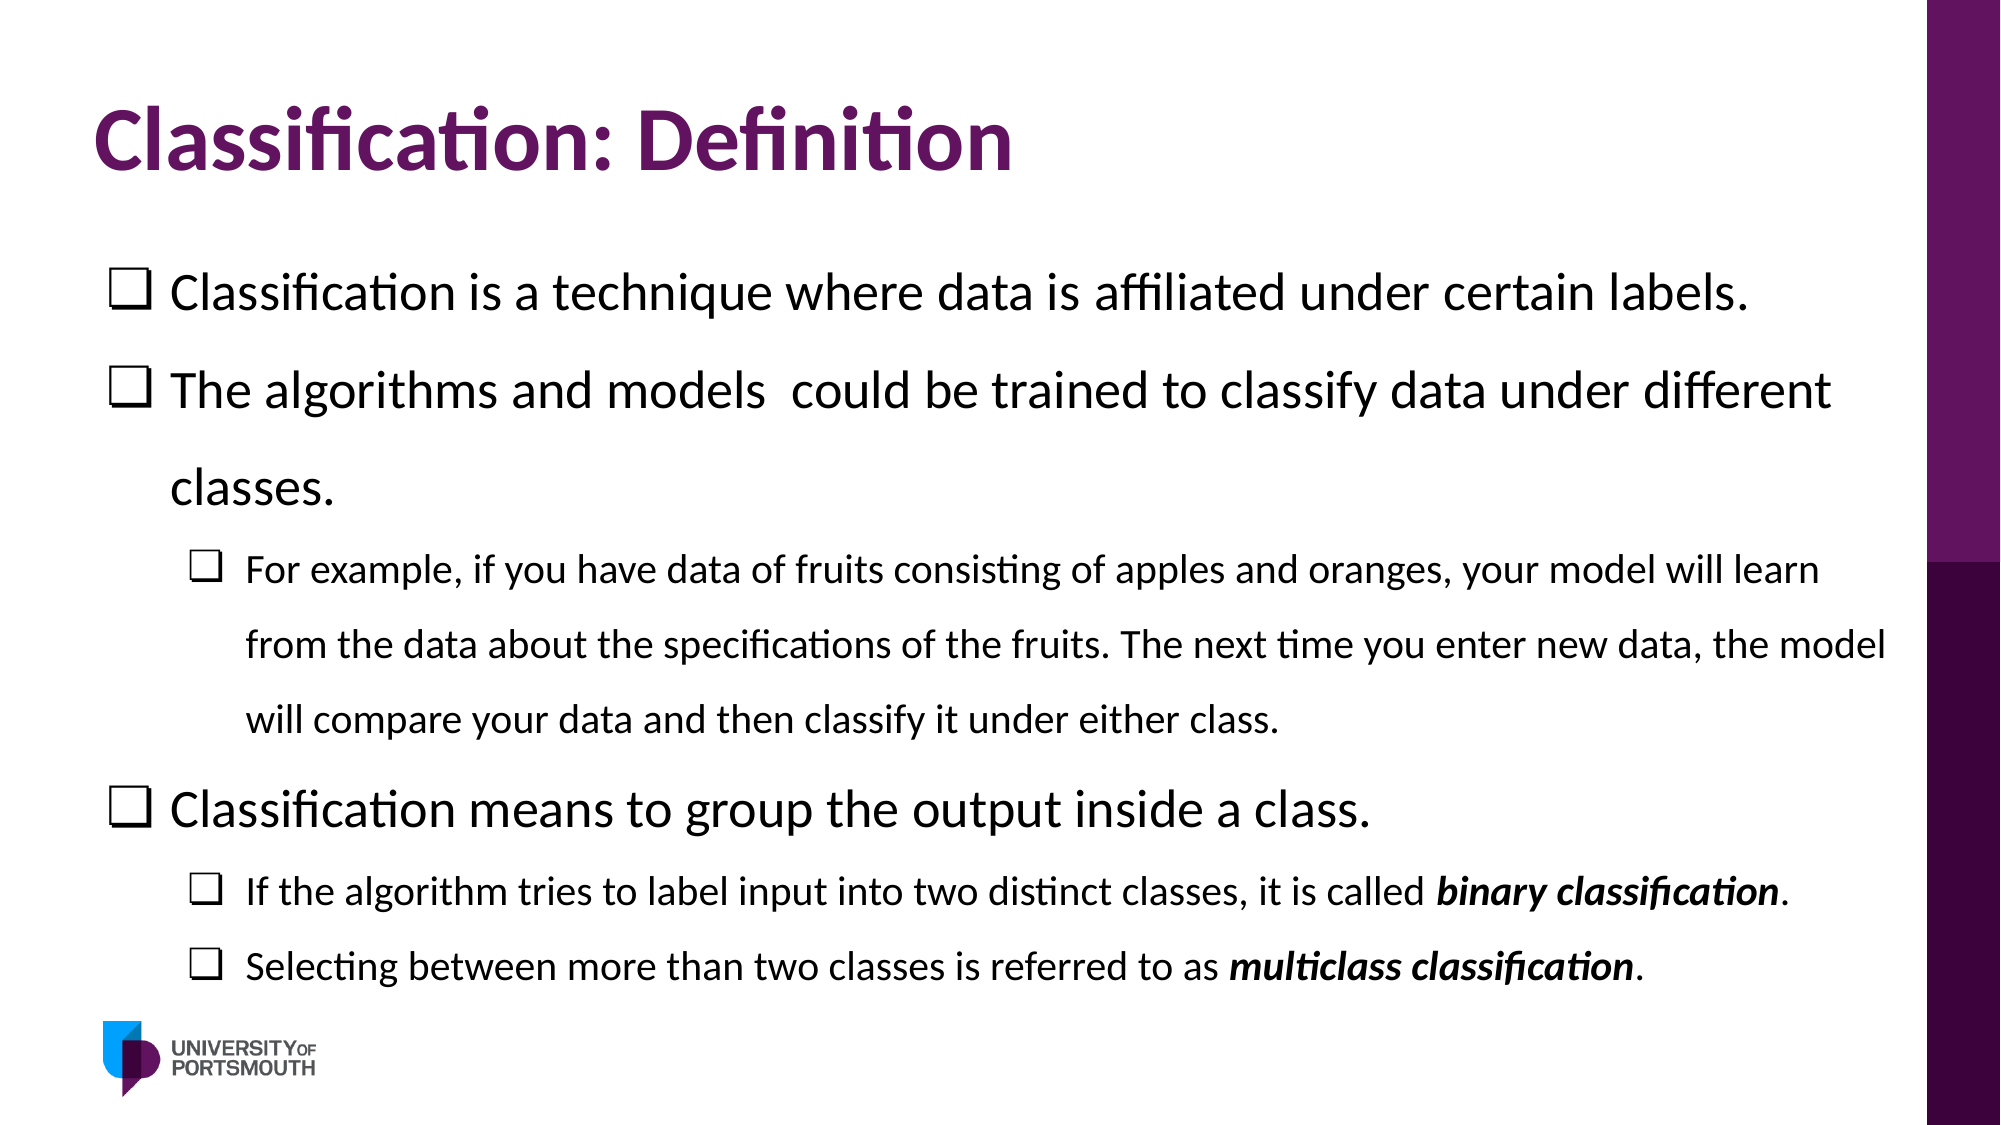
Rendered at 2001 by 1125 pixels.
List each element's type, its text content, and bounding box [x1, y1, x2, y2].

title Classification: Definition [79, 91, 1908, 279]
picture [103, 1021, 316, 1097]
list Classification is a technique where data is affiliated under certain labels. The algorithms and models could be trained to classify data under different classes. For example, if you have data of fruits consisting of apples and oranges, your model will learn from the data about the specifications of the fruits. The next time you enter new data, the model will compare your data and then classify it under either class. Classification means to group the output inside a class. If the algorithm tries to label input into two distinct classes, it is called binary classification. Selecting between more than two classes is referred to as multiclass classification. [80, 216, 1913, 1007]
